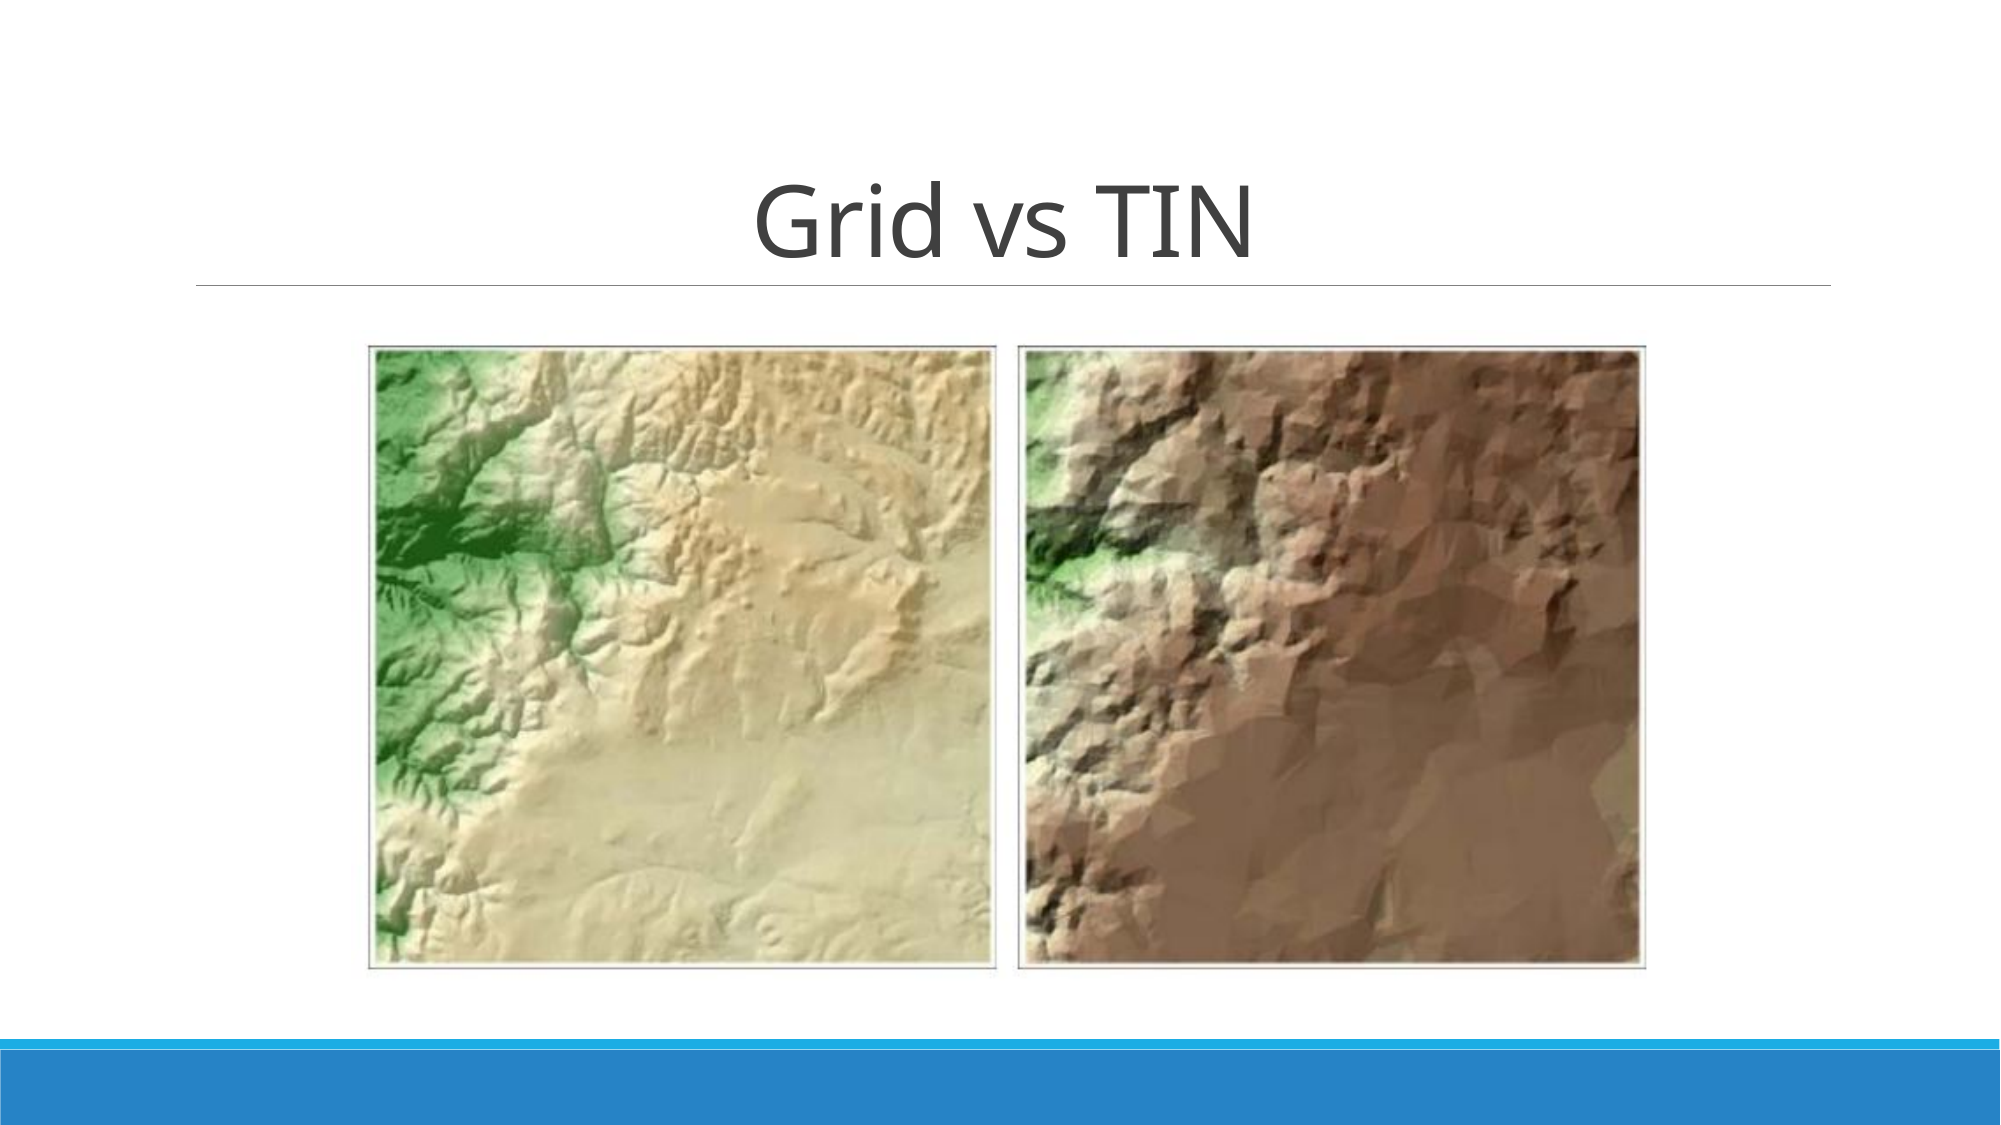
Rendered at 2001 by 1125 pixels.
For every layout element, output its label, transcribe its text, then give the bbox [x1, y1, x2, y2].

title Grid vs TIN [180, 47, 1830, 285]
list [350, 330, 1660, 983]
